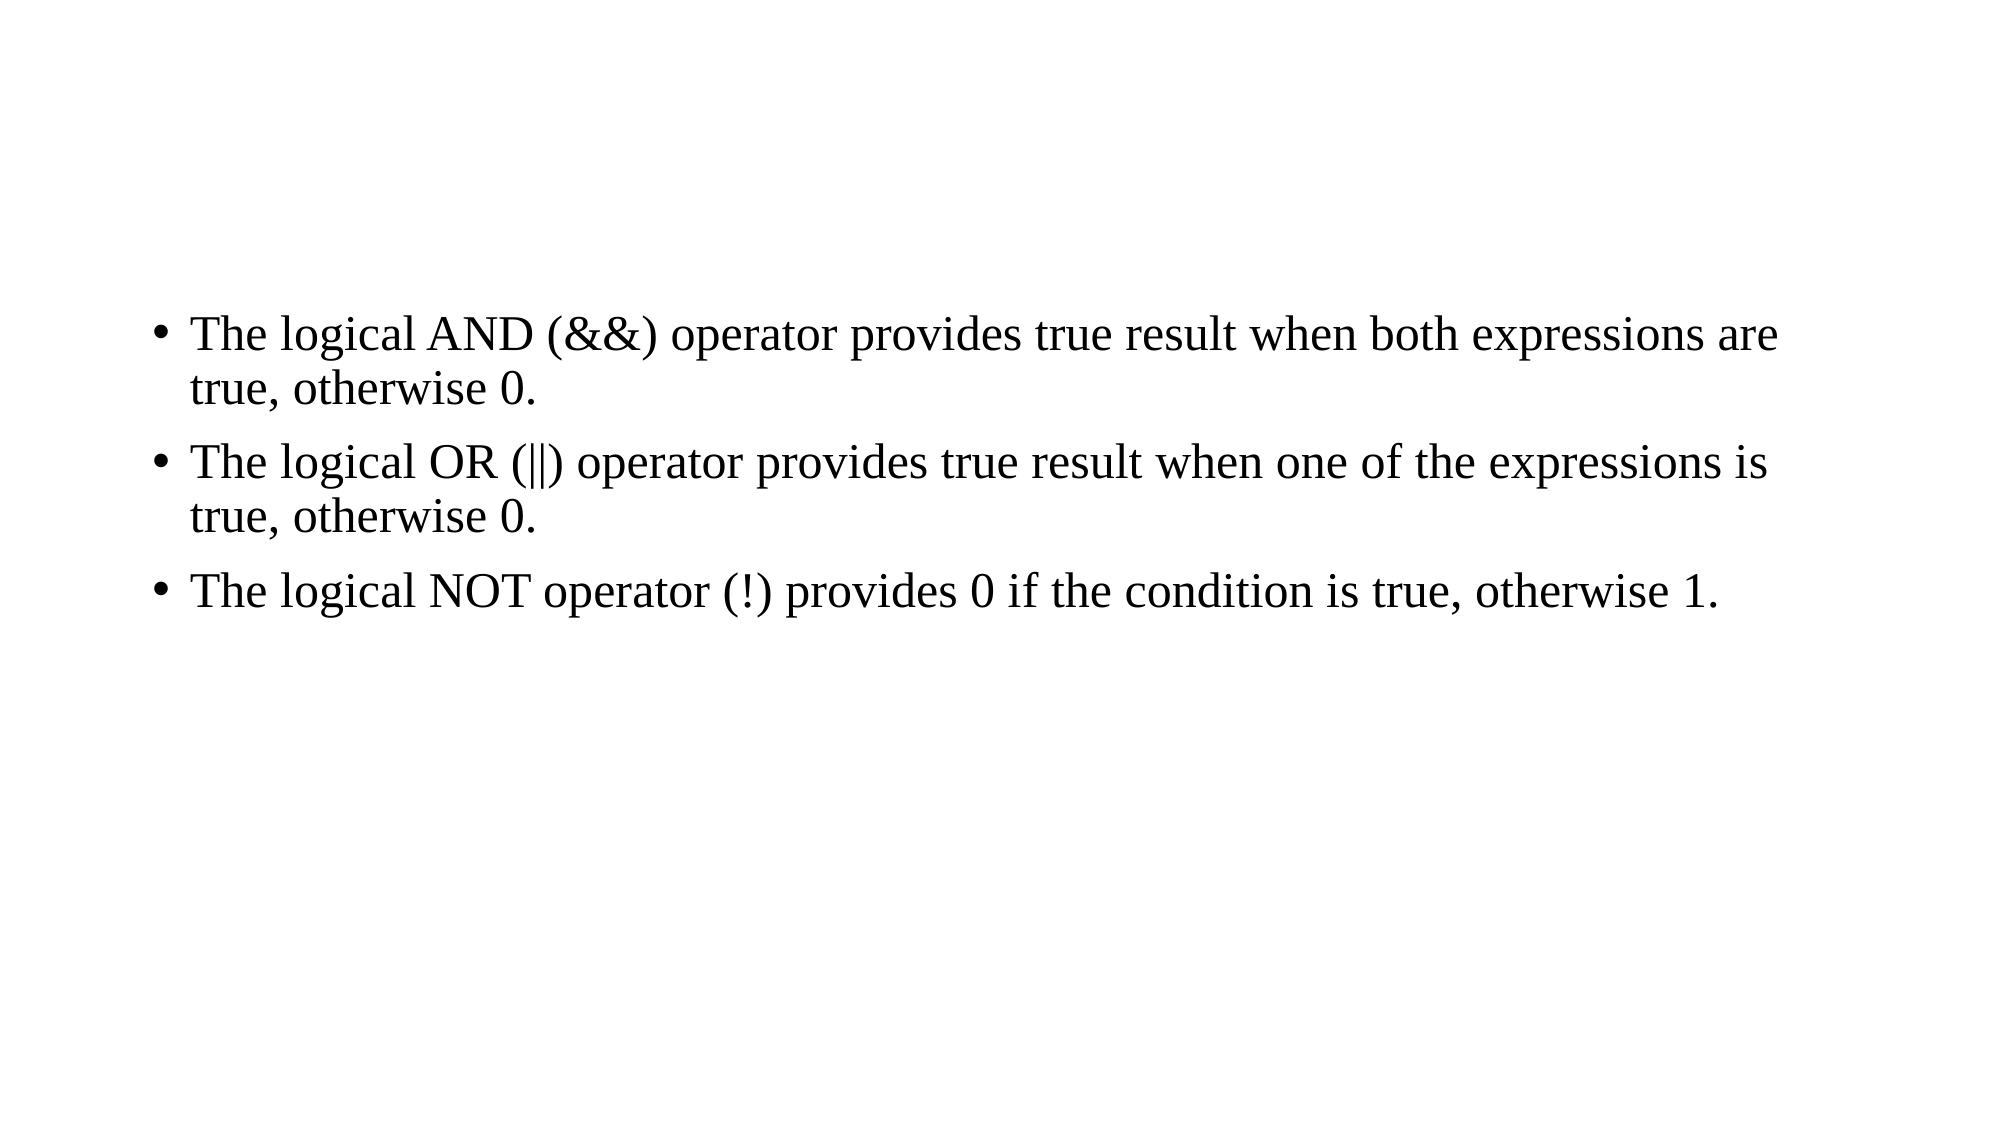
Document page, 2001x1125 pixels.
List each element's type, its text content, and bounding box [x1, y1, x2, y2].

list The logical AND (&&) operator provides true result when both expressions are true, otherwise 0. The logical OR (||) operator provides true result when one of the expressions is true, otherwise 0. The logical NOT operator (!) provides 0 if the condition is true, otherwise 1. [137, 299, 1863, 1014]
